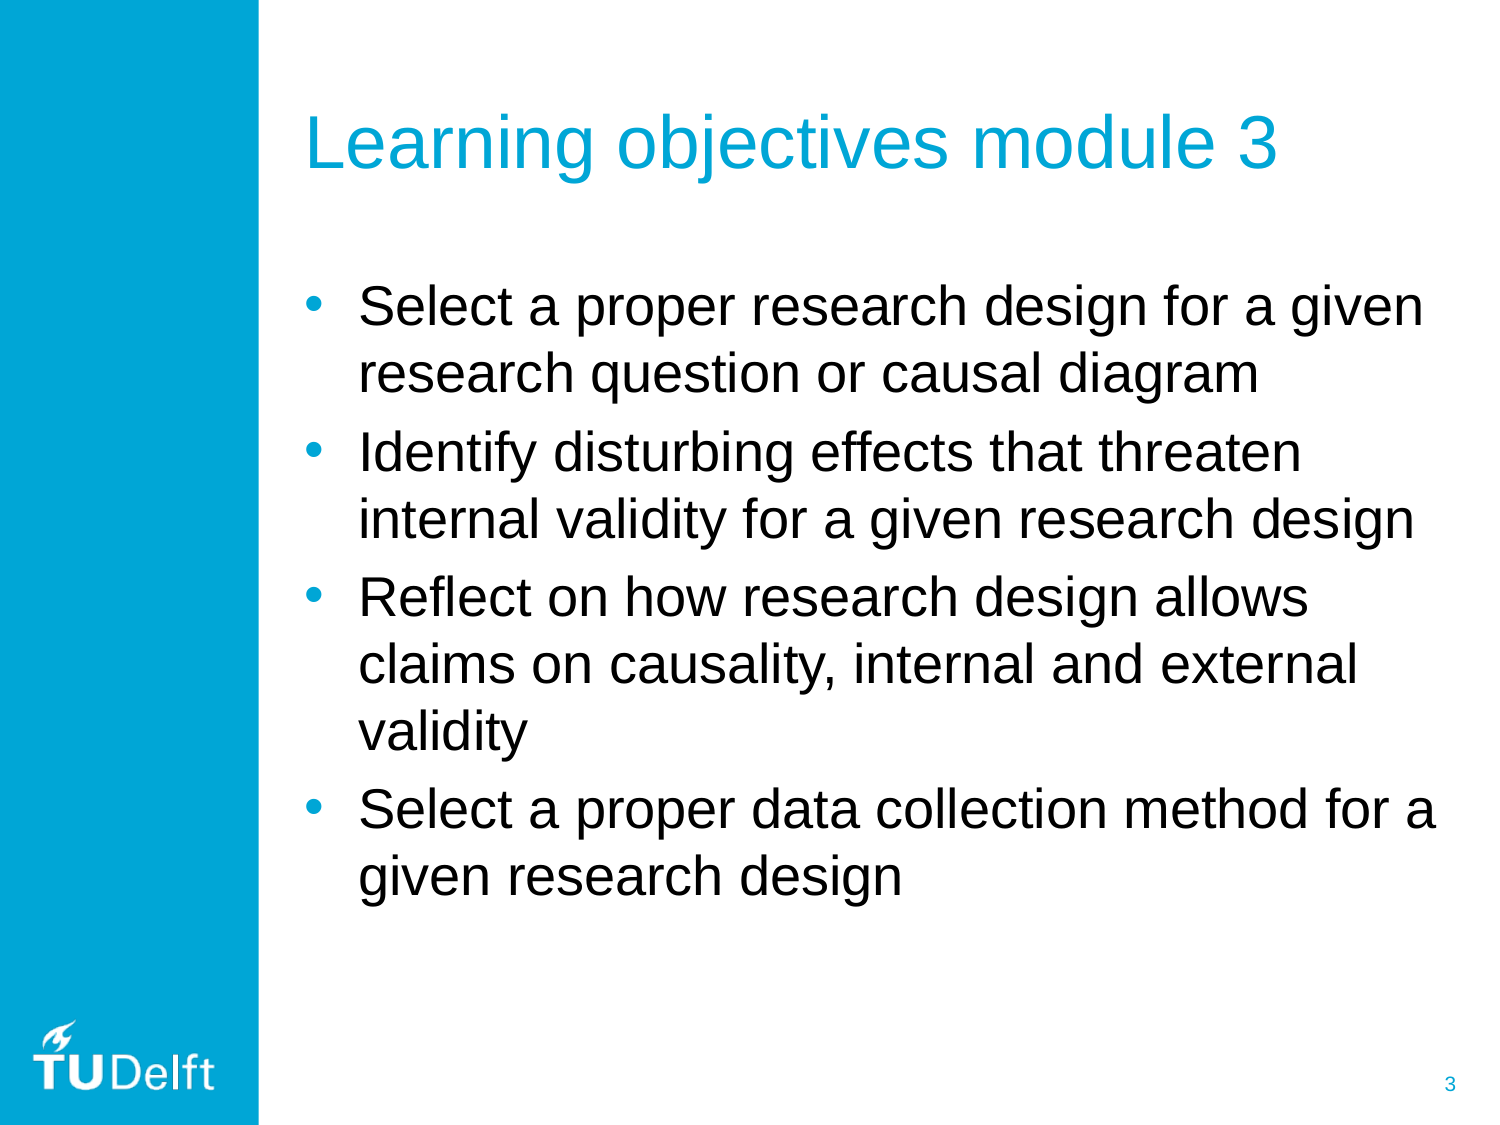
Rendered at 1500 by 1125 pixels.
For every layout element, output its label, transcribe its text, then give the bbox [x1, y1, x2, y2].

list Select a proper research design for a given research question or causal diagram Identify disturbing effects that threaten internal validity for a given research design Reflect on how research design allows claims on causality, internal and external validity Select a proper data collection method for a given research design [289, 262, 1455, 1025]
title Learning objectives module 3 [289, 45, 1455, 233]
